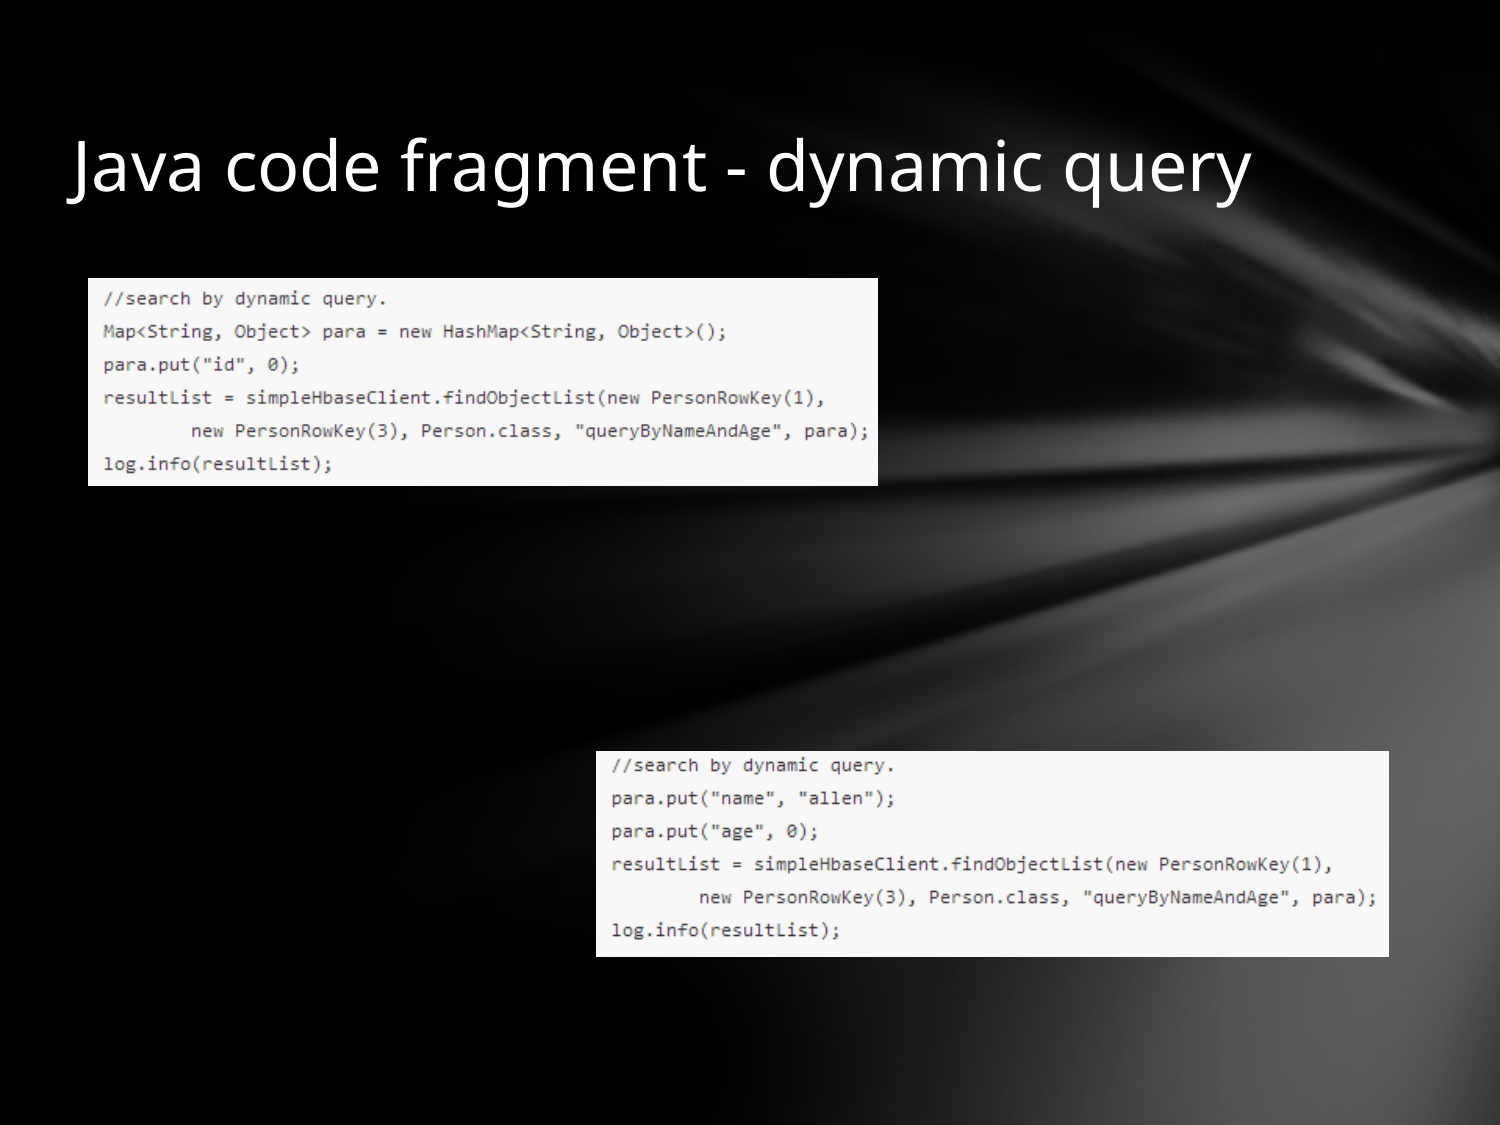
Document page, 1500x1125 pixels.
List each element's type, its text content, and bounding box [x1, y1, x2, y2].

picture [88, 278, 878, 486]
title Java code fragment - dynamic query [57, 37, 1318, 213]
picture [596, 751, 1389, 957]
